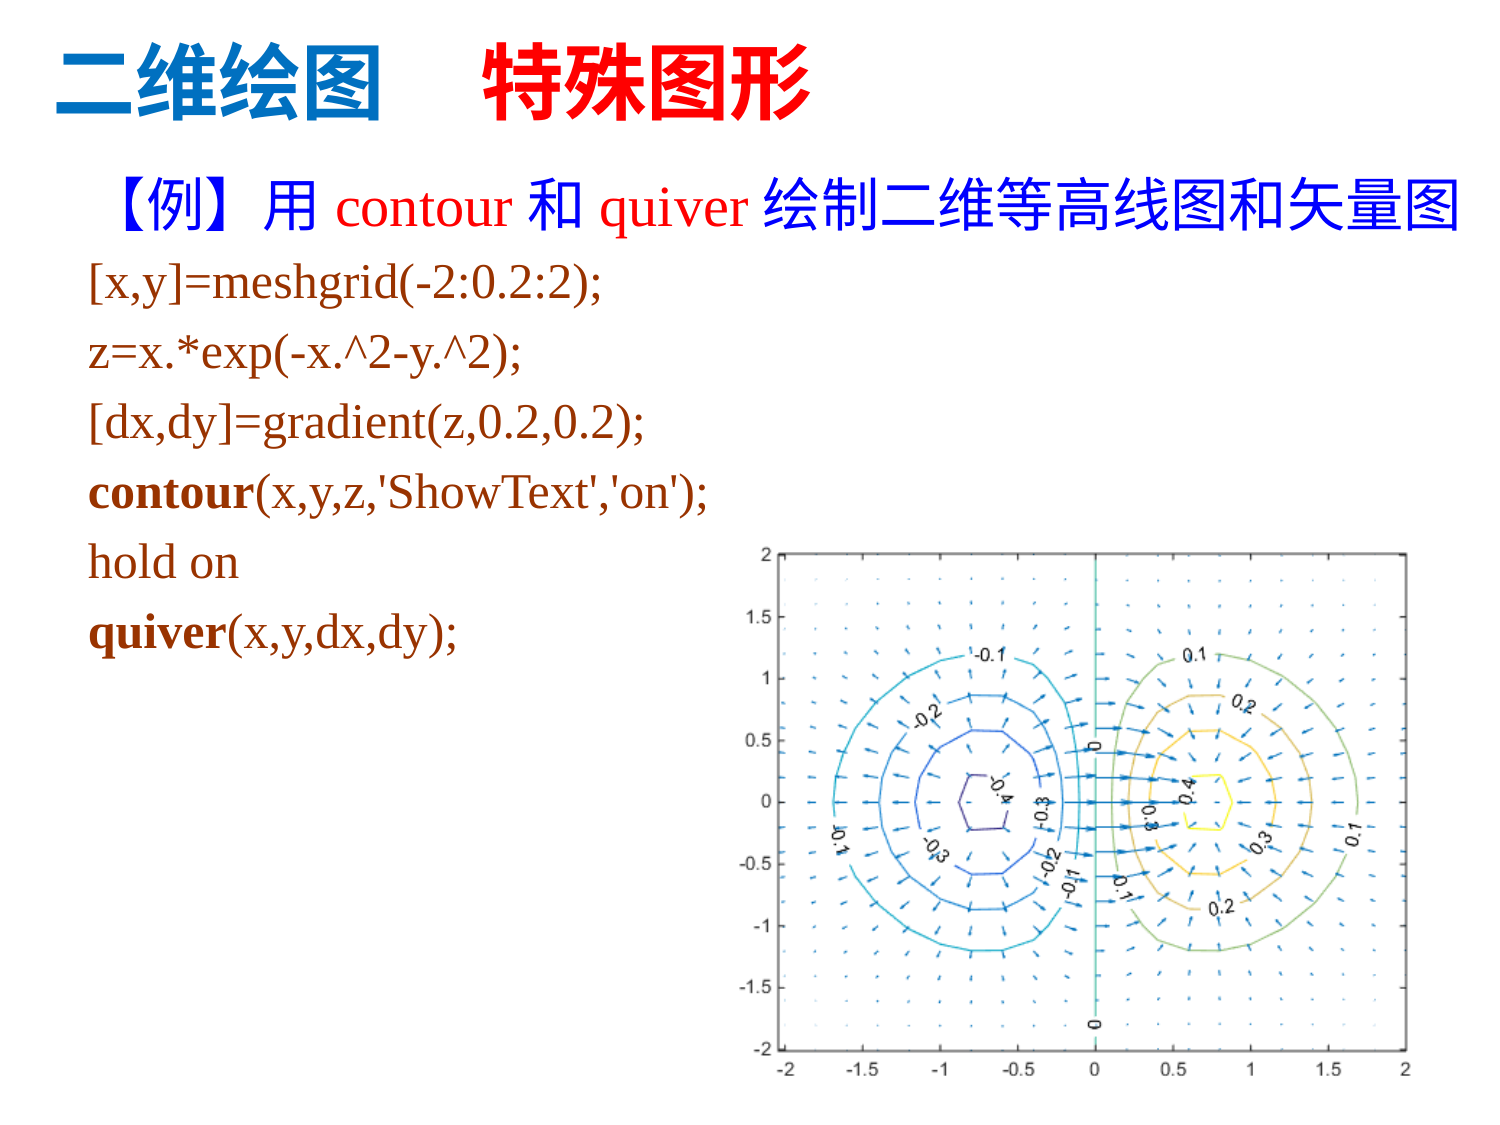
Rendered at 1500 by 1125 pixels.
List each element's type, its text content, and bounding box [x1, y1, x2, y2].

picture [734, 509, 1484, 1118]
text_box 二维绘图 特殊图形 [37, 30, 1491, 138]
list 【例】用contour和quiver绘制二维等高线图和矢量图 [x,y]=meshgrid(-2:0.2:2); z=x.*exp(-x.^2-y.^2); [dx,dy]=gradient(z,0.2,0.2); contour(x,y,z,'ShowText','on'); hold on quiver(x,y,dx,dy); [0, 160, 1491, 836]
